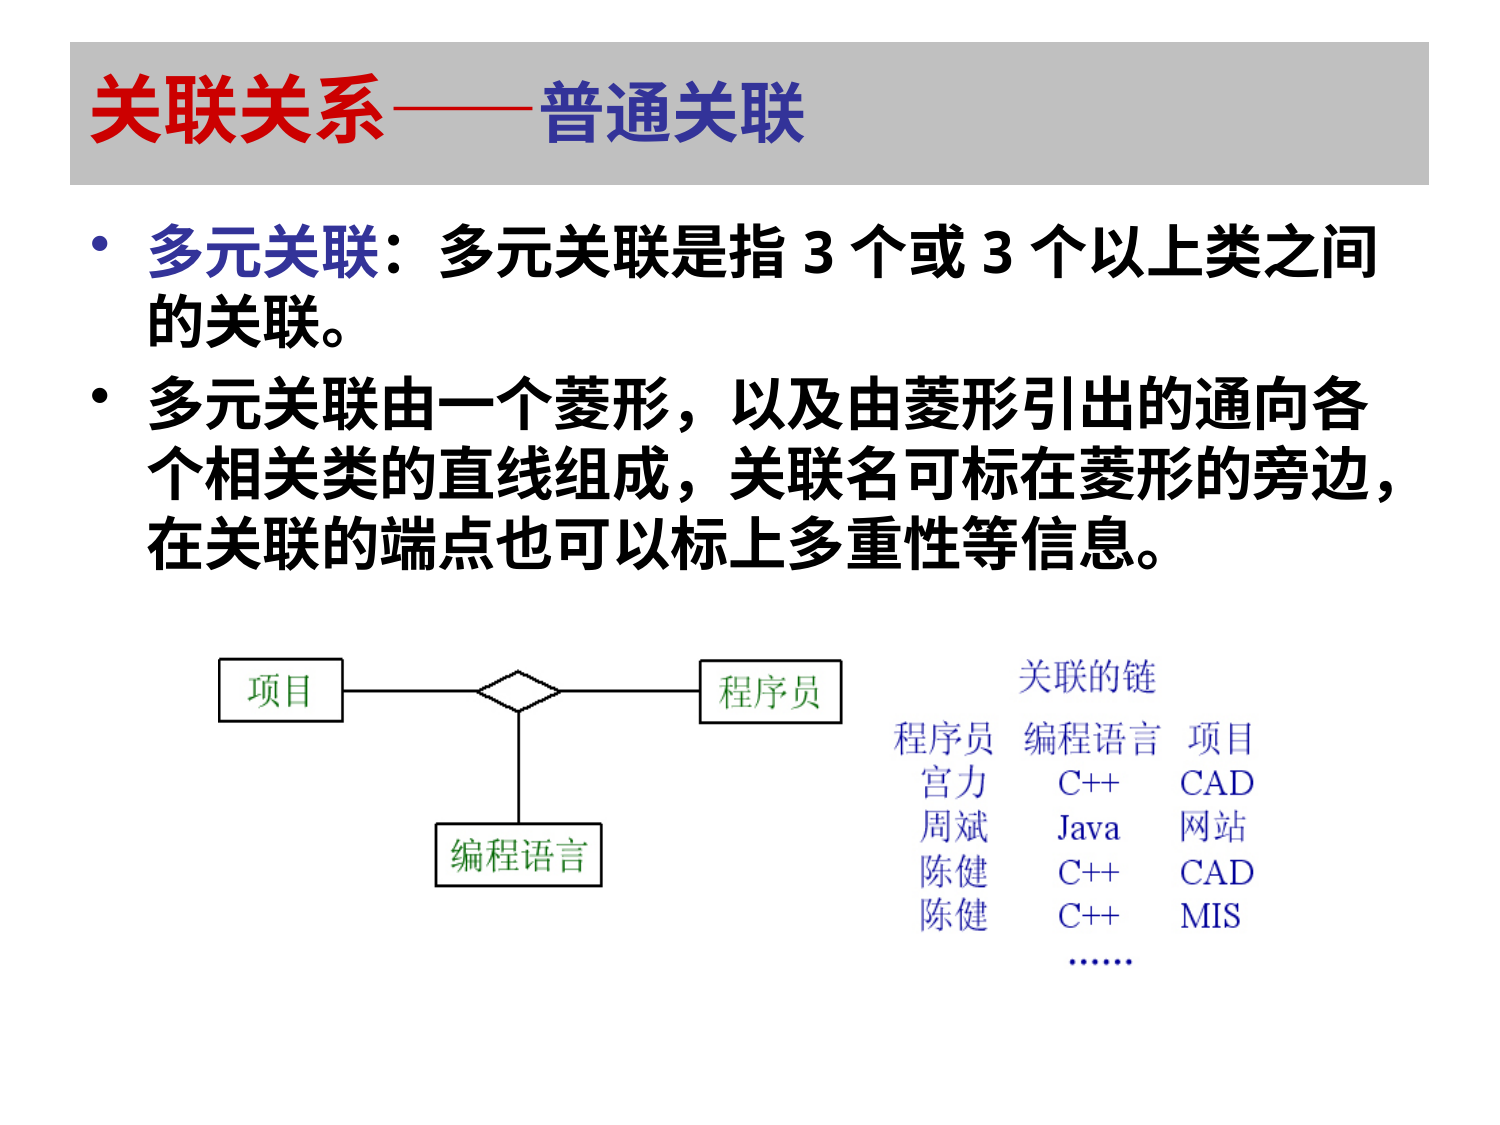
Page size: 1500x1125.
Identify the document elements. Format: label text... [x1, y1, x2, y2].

title 关联关系——普通关联 [73, 42, 1425, 173]
list 多元关联：多元关联是指3个或3个以上类之间的关联。 多元关联由一个菱形，以及由菱形引出的通向各个相关类的直线组成，关联名可标在菱形的旁边，在关联的端点也可以标上多重性等信息。 [74, 207, 1426, 1006]
picture [218, 644, 1294, 991]
picture [70, 42, 1429, 185]
